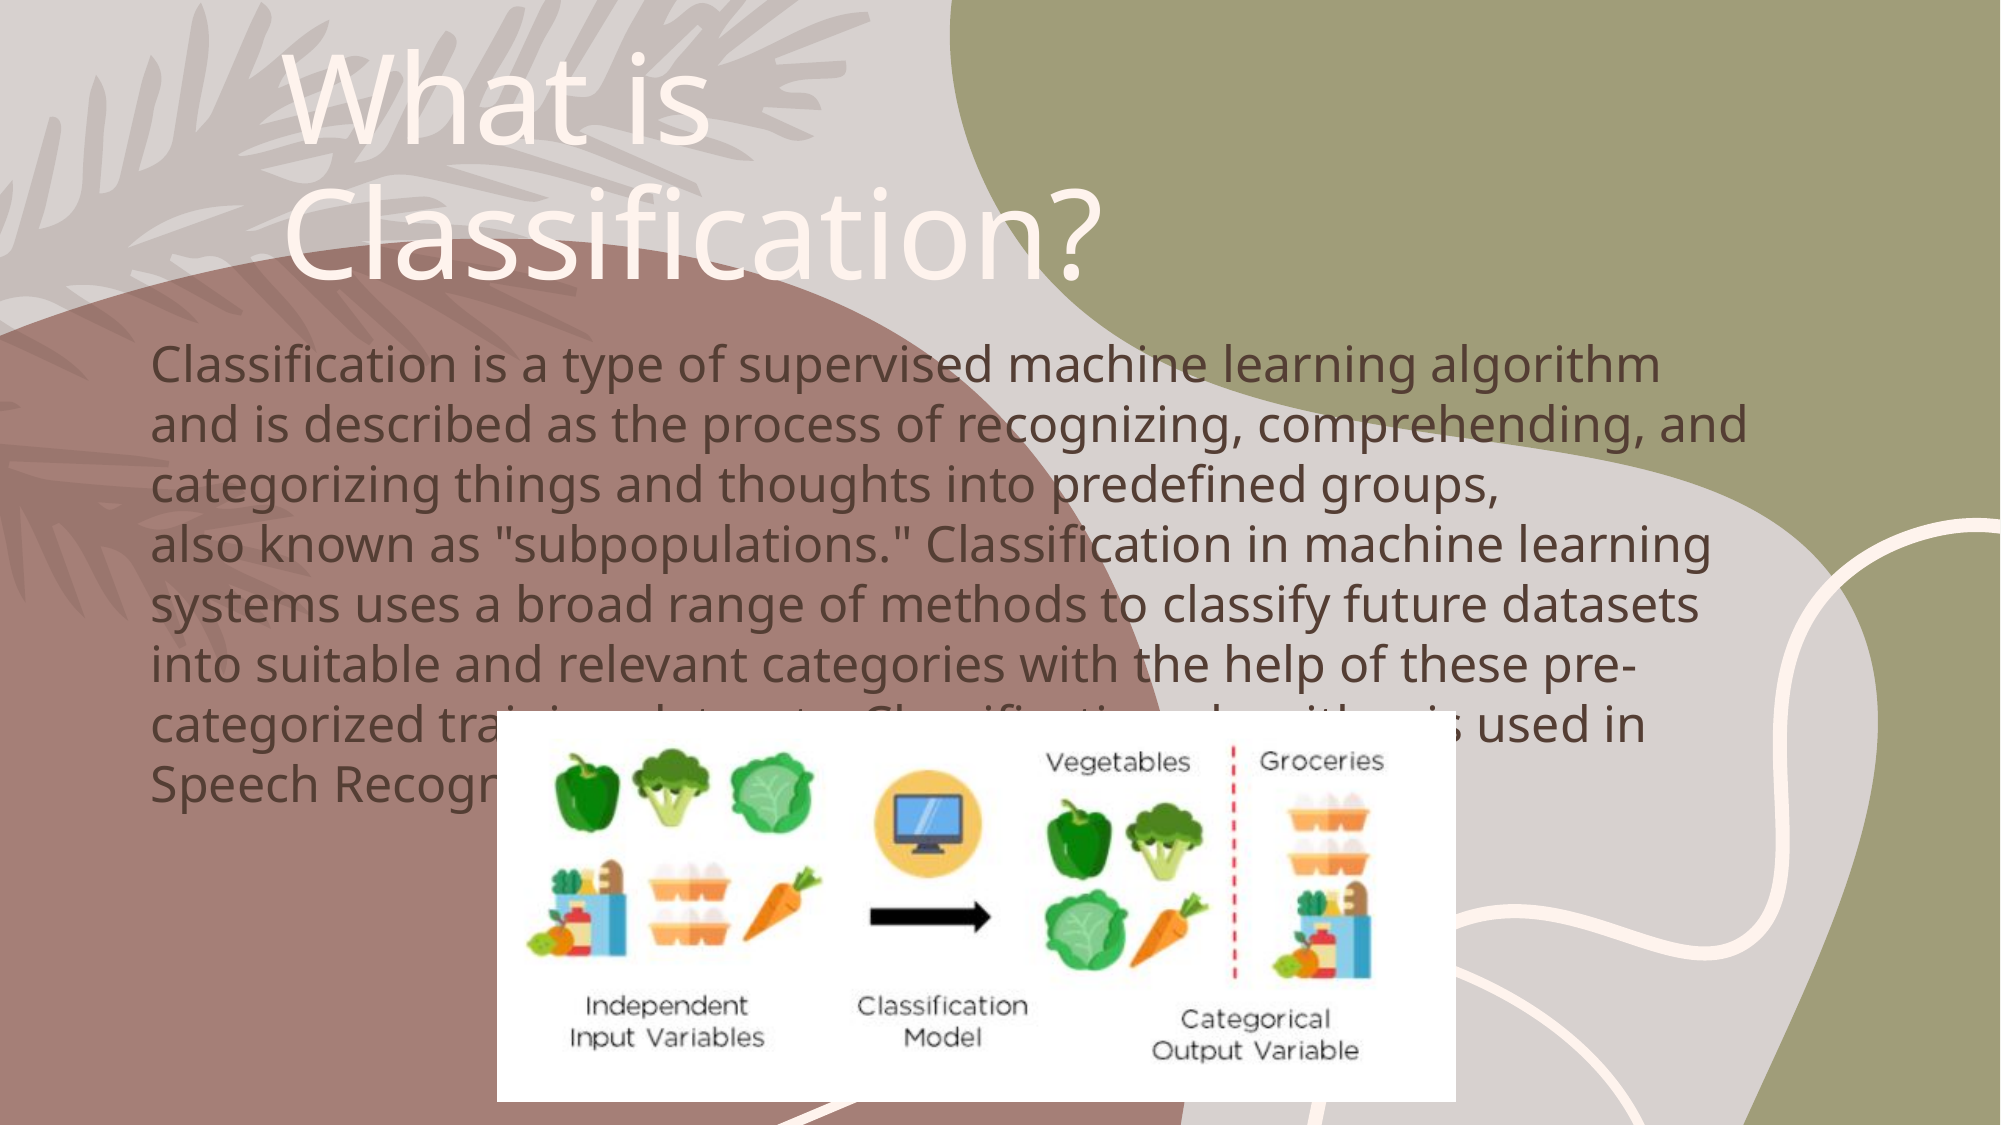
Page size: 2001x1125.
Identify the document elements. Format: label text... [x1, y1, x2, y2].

picture [497, 711, 1456, 1102]
text_box Classification is a type of supervised machine learning algorithm and is described as the process of recognizing, comprehending, and categorizing things and thoughts into predefined groups, also known as "subpopulations." Classification in machine learning systems uses a broad range of methods to classify future datasets into suitable and relevant categories with the help of these pre-categorized training datasets. Classification algorithm is used in Speech Recognition, Detecting spam E-mails, etc. [136, 324, 1781, 820]
title What is Classification? [265, 23, 1242, 314]
